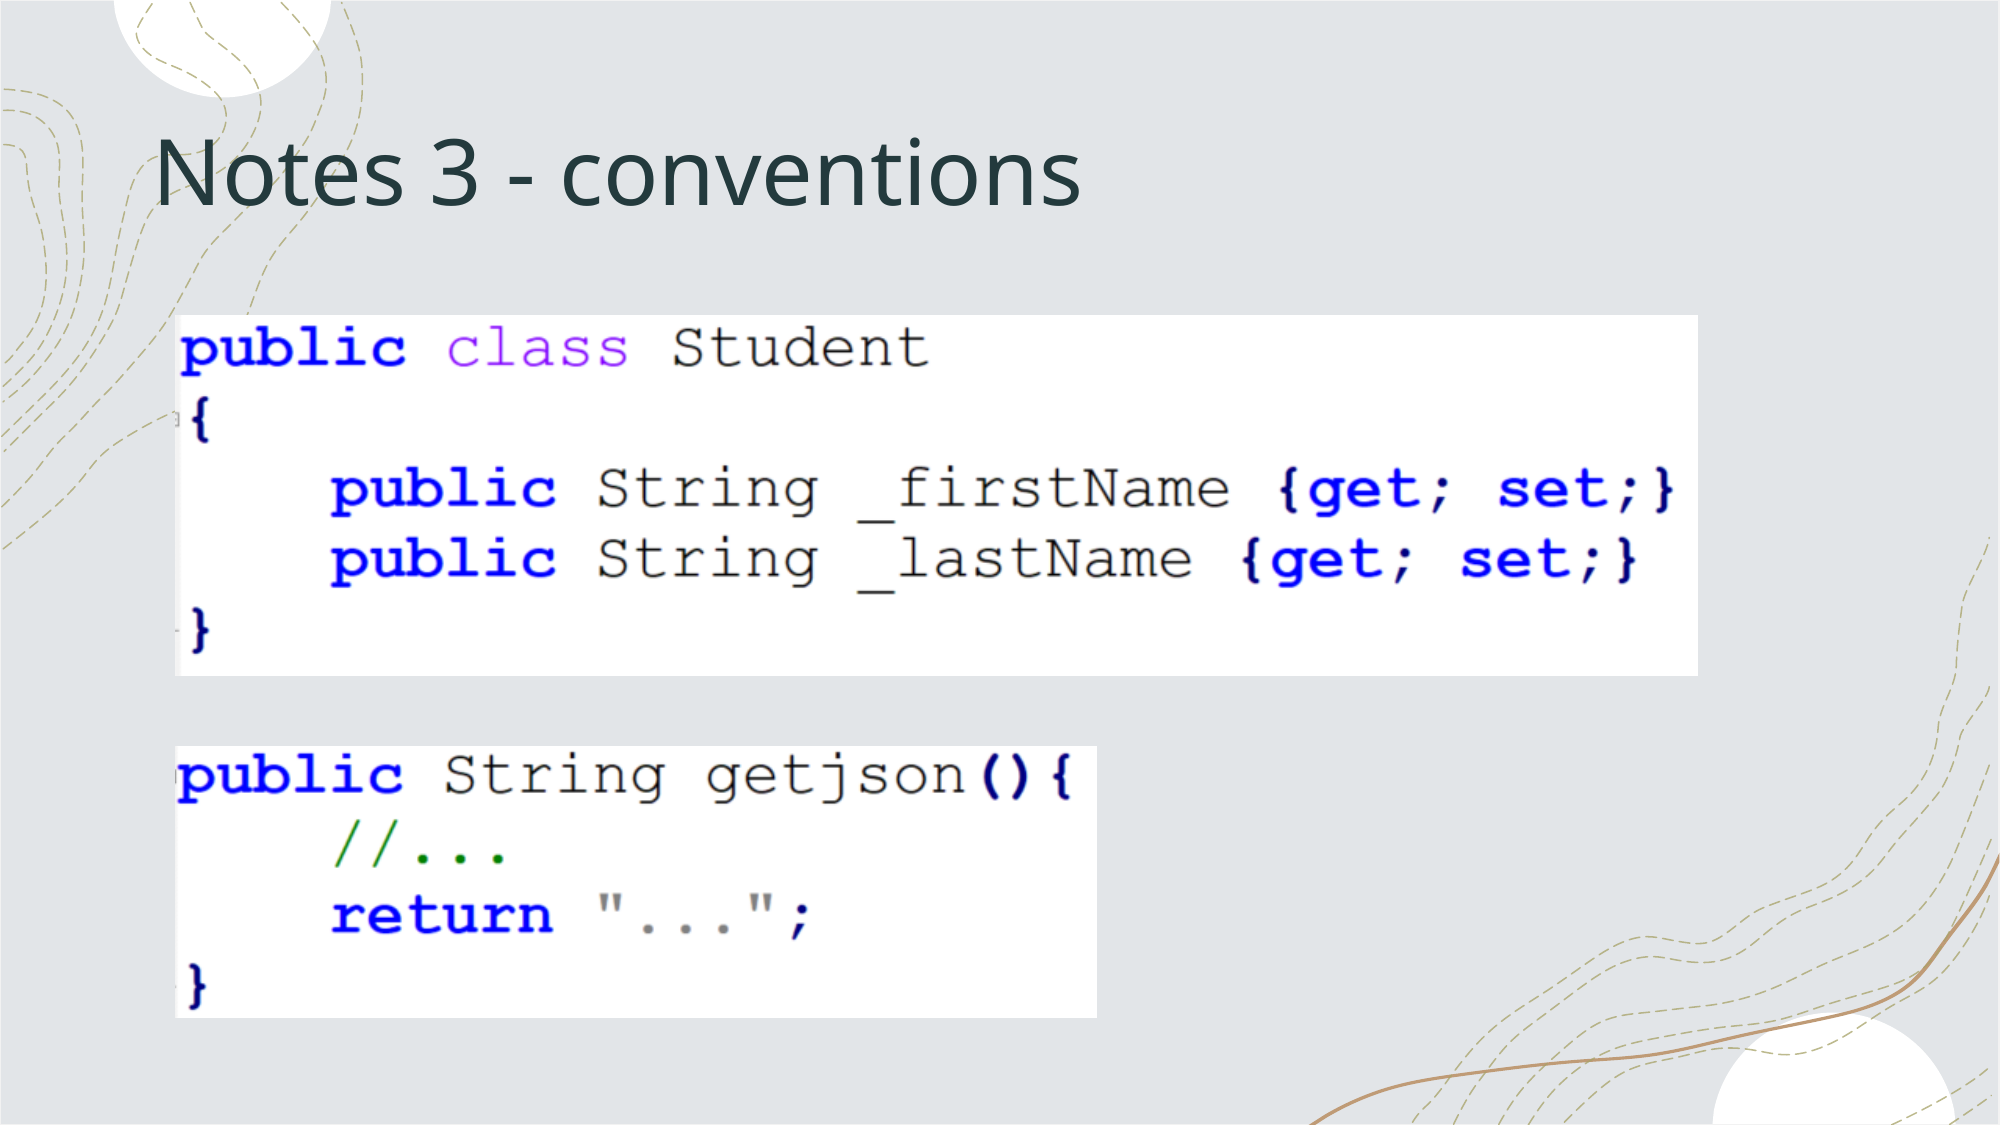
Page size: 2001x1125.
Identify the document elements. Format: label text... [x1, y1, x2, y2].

picture [175, 746, 1097, 1018]
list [175, 315, 1698, 676]
title Notes 3 - conventions [137, 59, 1863, 278]
